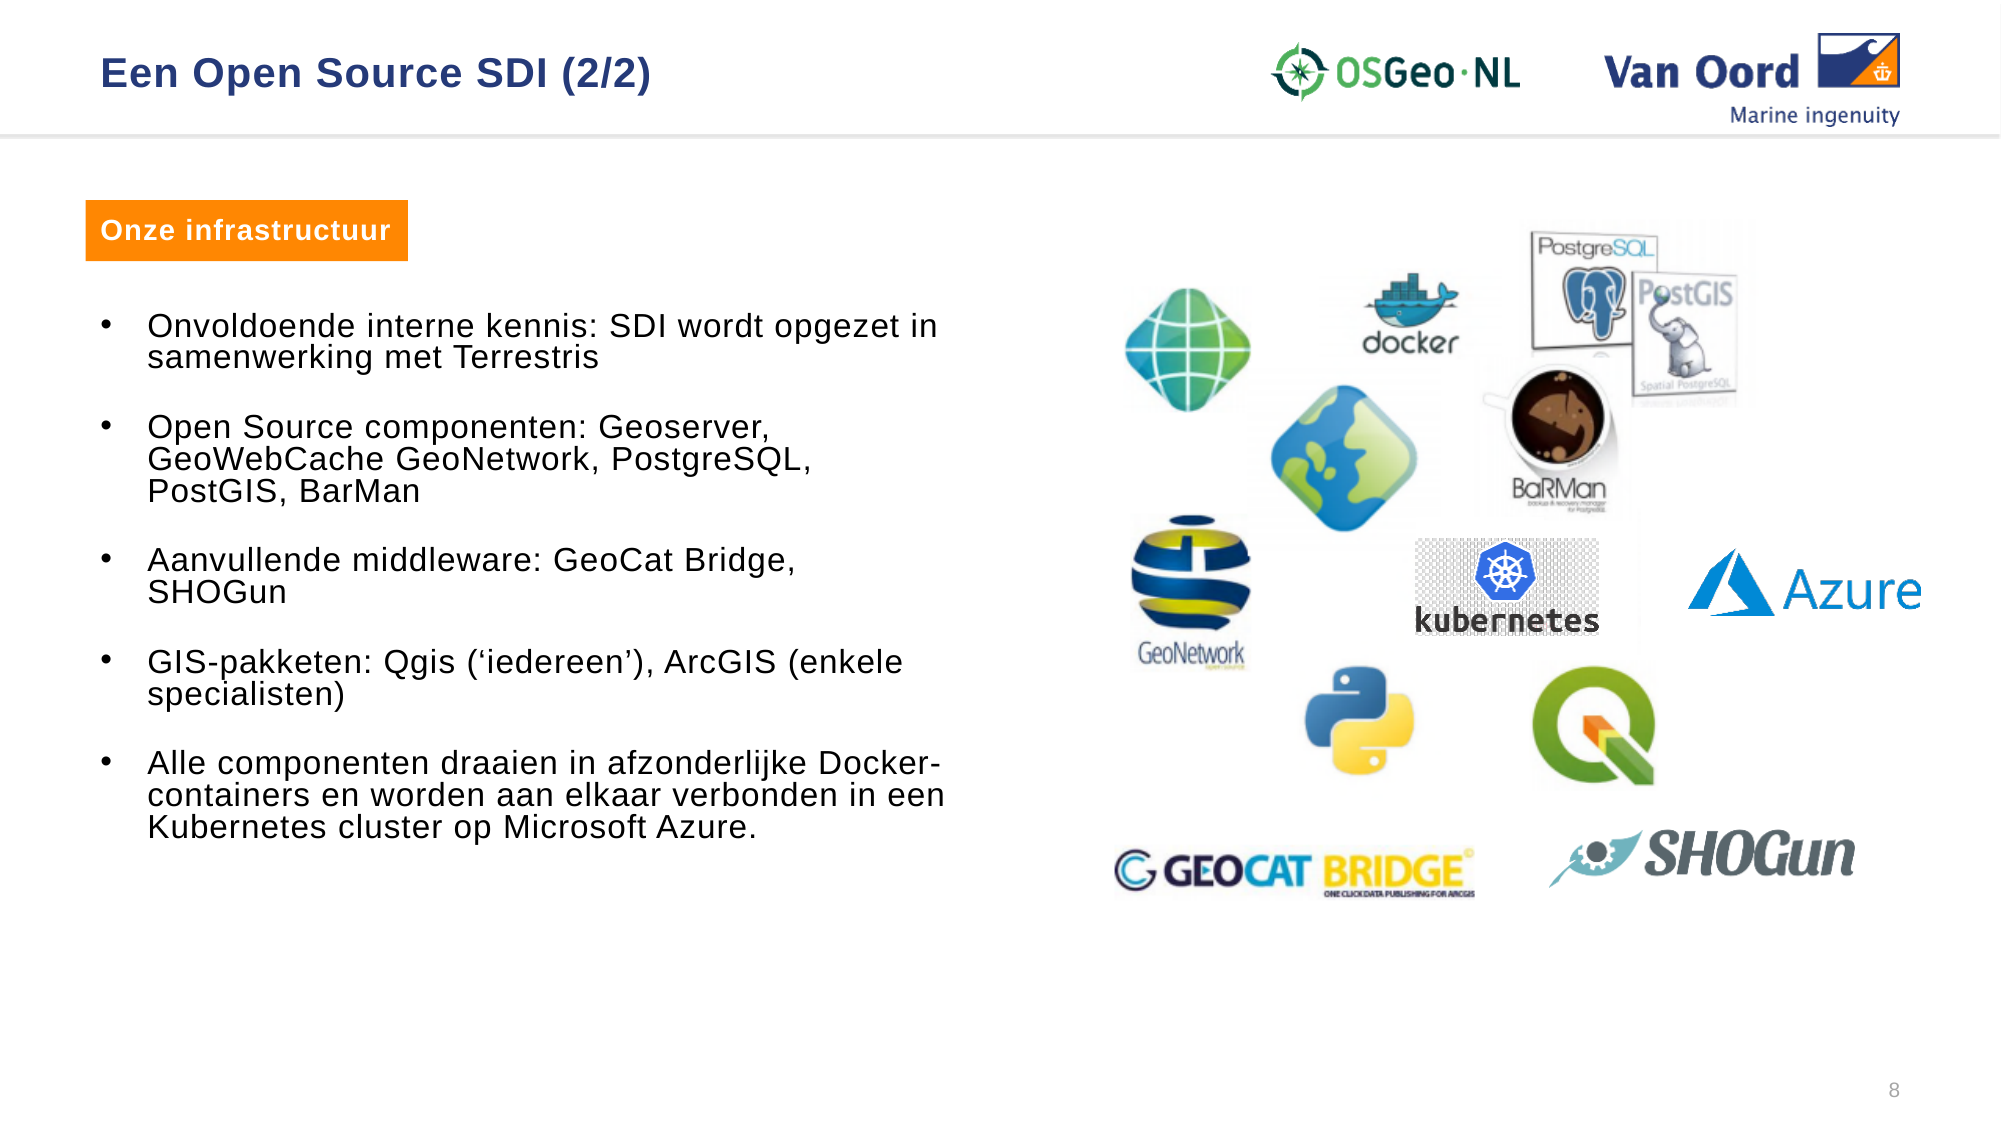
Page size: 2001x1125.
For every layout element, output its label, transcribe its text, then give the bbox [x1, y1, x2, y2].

title Een Open Source SDI (2/2) [0, 0, 1531, 135]
list Onvoldoende interne kennis: SDI wordt opgezet in samenwerking met Terrestris Open Source componenten: Geoserver, GeoWebCache GeoNetwork, PostgreSQL, PostGIS, BarMan Aanvullende middleware: GeoCat Bridge, SHOGun GIS-pakketen: Qgis (‘iedereen’), ArcGIS (enkele specialisten) Alle componenten draaien in afzonderlijke Docker-containers en worden aan elkaar verbonden in een Kubernetes cluster op Microsoft Azure. [0, 240, 1054, 1056]
list Onze infrastructuur [85, 200, 408, 262]
picture [1104, 200, 1921, 921]
picture [1268, 40, 1527, 105]
picture [1604, 33, 1900, 127]
slide_number 8 [1817, 1052, 2001, 1125]
